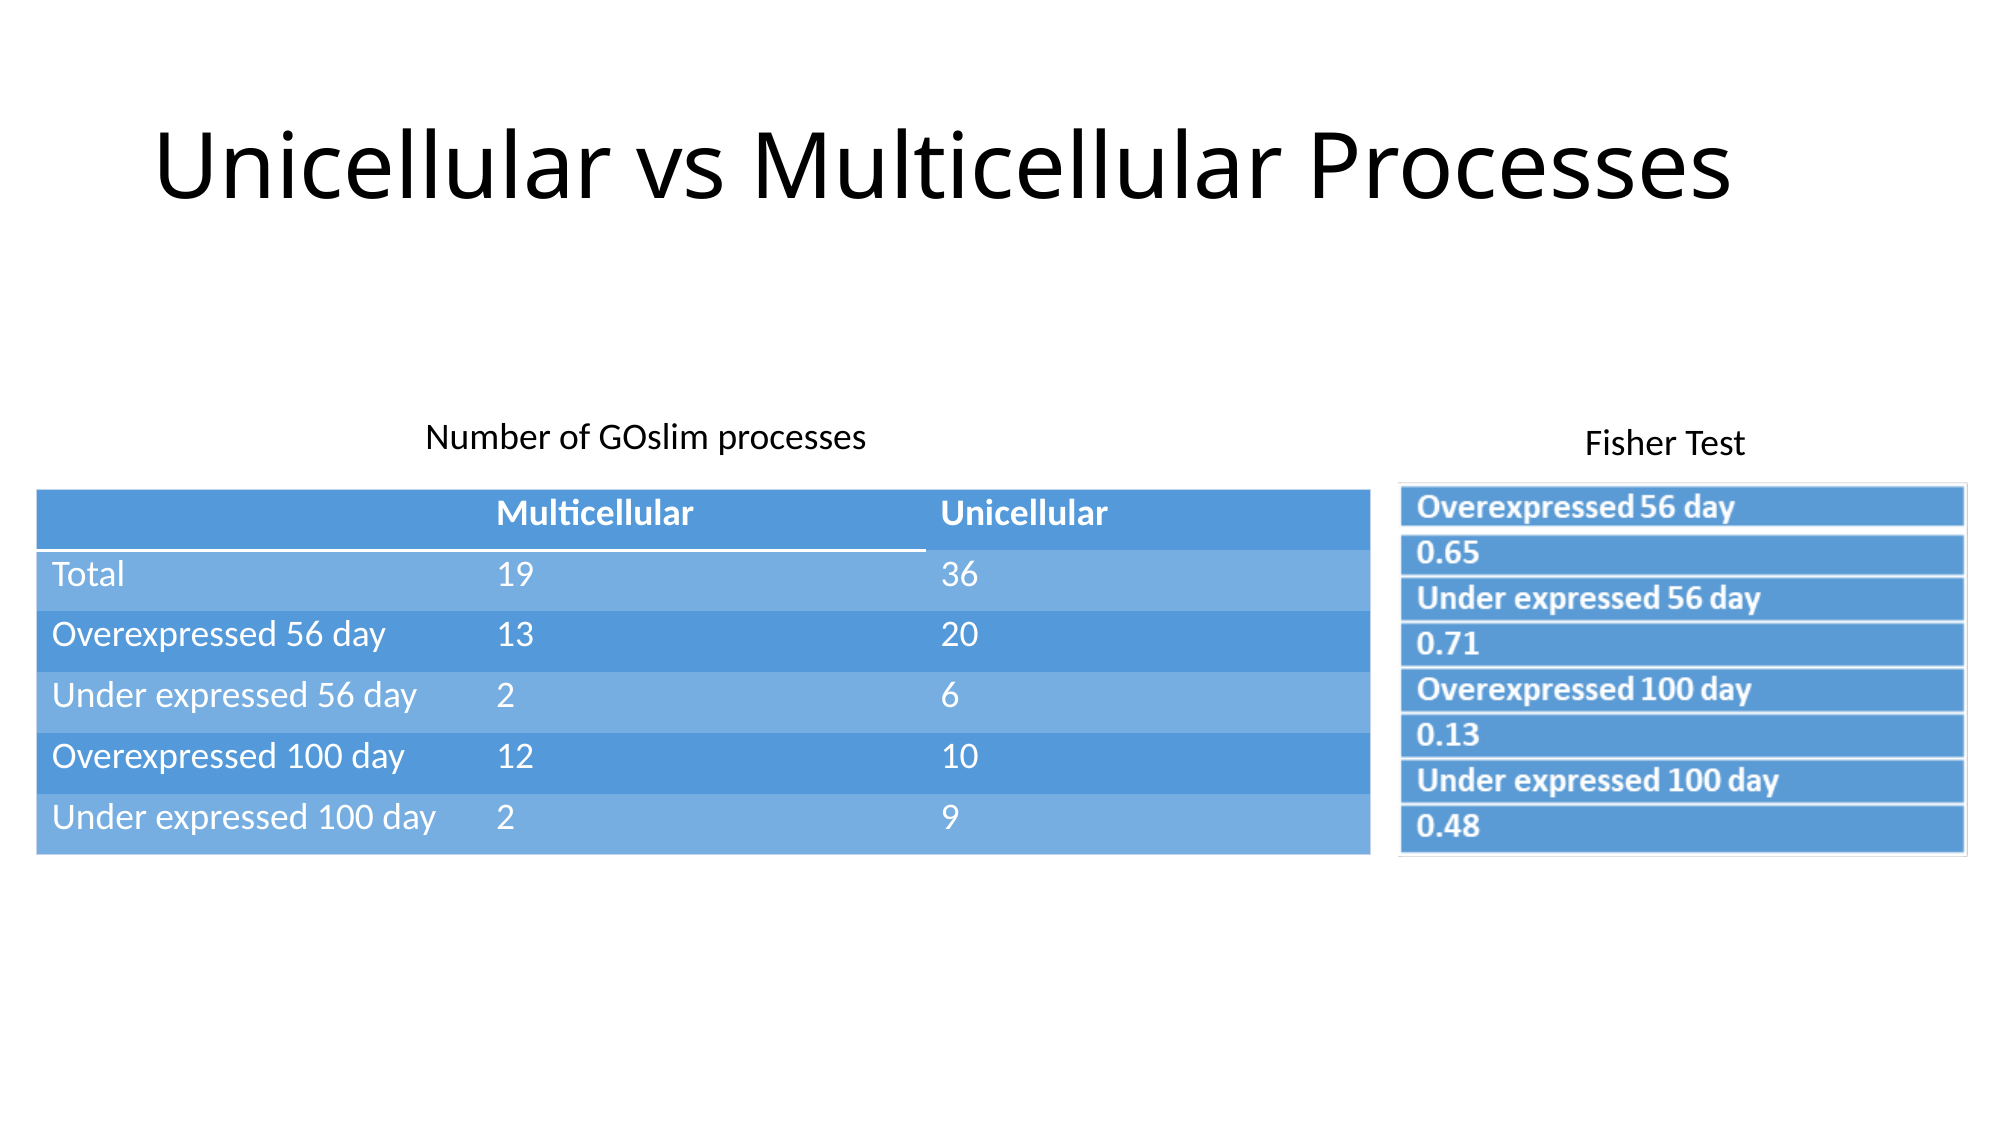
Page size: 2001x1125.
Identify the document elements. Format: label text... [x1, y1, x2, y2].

table_cell Overexpressed 56 day [37, 611, 481, 672]
table_header Multicellular [481, 490, 926, 549]
table_cell 36 [926, 550, 1370, 611]
table_header [37, 490, 481, 549]
table_cell 12 [481, 733, 926, 794]
table_cell Total [37, 552, 481, 611]
table_cell 19 [481, 552, 926, 611]
table_cell Under expressed 56 day [37, 672, 481, 733]
table_cell Under expressed 100 day [37, 794, 481, 854]
table_cell 13 [481, 611, 926, 672]
table_cell 2 [481, 794, 926, 854]
picture [1397, 474, 1972, 869]
text_box Fisher Test [1397, 410, 1934, 471]
table_header Unicellular [926, 490, 1370, 550]
table_cell 9 [926, 794, 1370, 854]
table_cell 6 [926, 672, 1370, 733]
title Unicellular vs Multicellular Processes [137, 59, 1863, 278]
table_cell 20 [926, 611, 1370, 672]
text_box Number of GOslim processes [410, 404, 954, 465]
table_cell 10 [926, 733, 1370, 794]
table_cell Overexpressed 100 day [37, 733, 481, 794]
table_cell 2 [481, 672, 926, 733]
